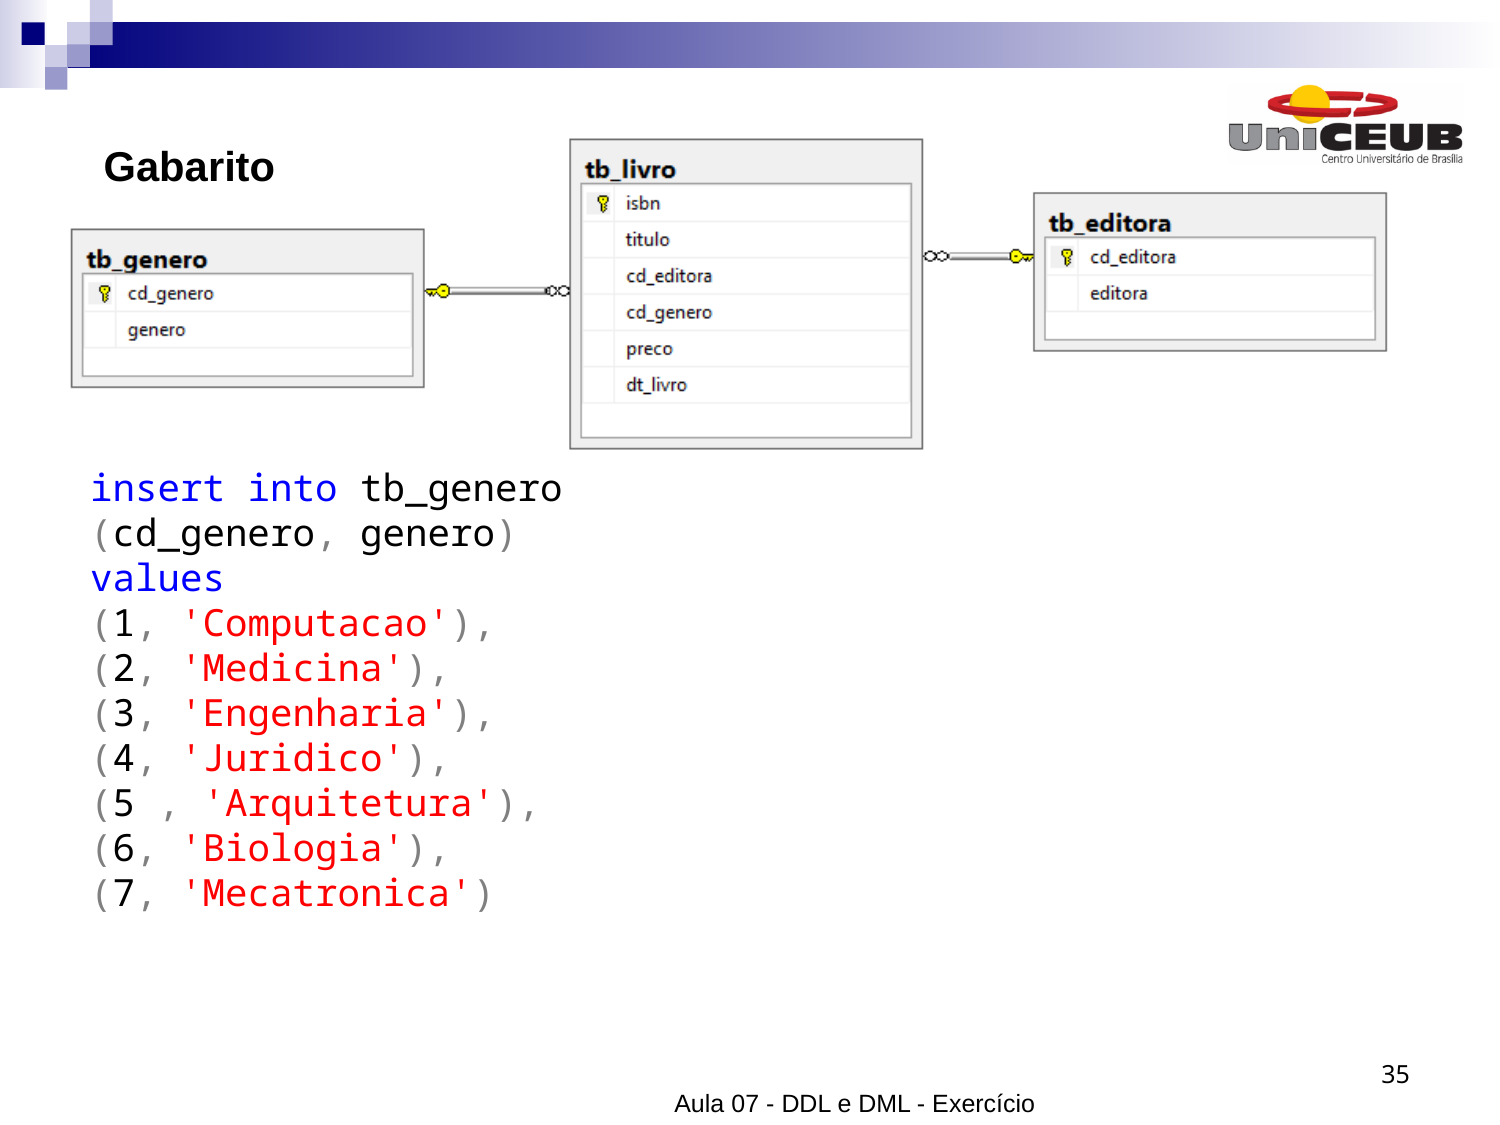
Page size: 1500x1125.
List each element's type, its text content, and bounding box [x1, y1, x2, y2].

text_box insert into tb_genero (cd_genero, genero) values (1, 'Computacao'), (2, 'Medicina'), (3, 'Engenharia'), (4, 'Juridico'), (5 , 'Arquitetura'), (6, 'Biologia'), (7, 'Mecatronica') [74, 502, 825, 922]
text_box 35 [1074, 1024, 1425, 1100]
footer Aula 07 - DDL e DML - Exercício [617, 1050, 1093, 1125]
picture [57, 83, 1464, 494]
